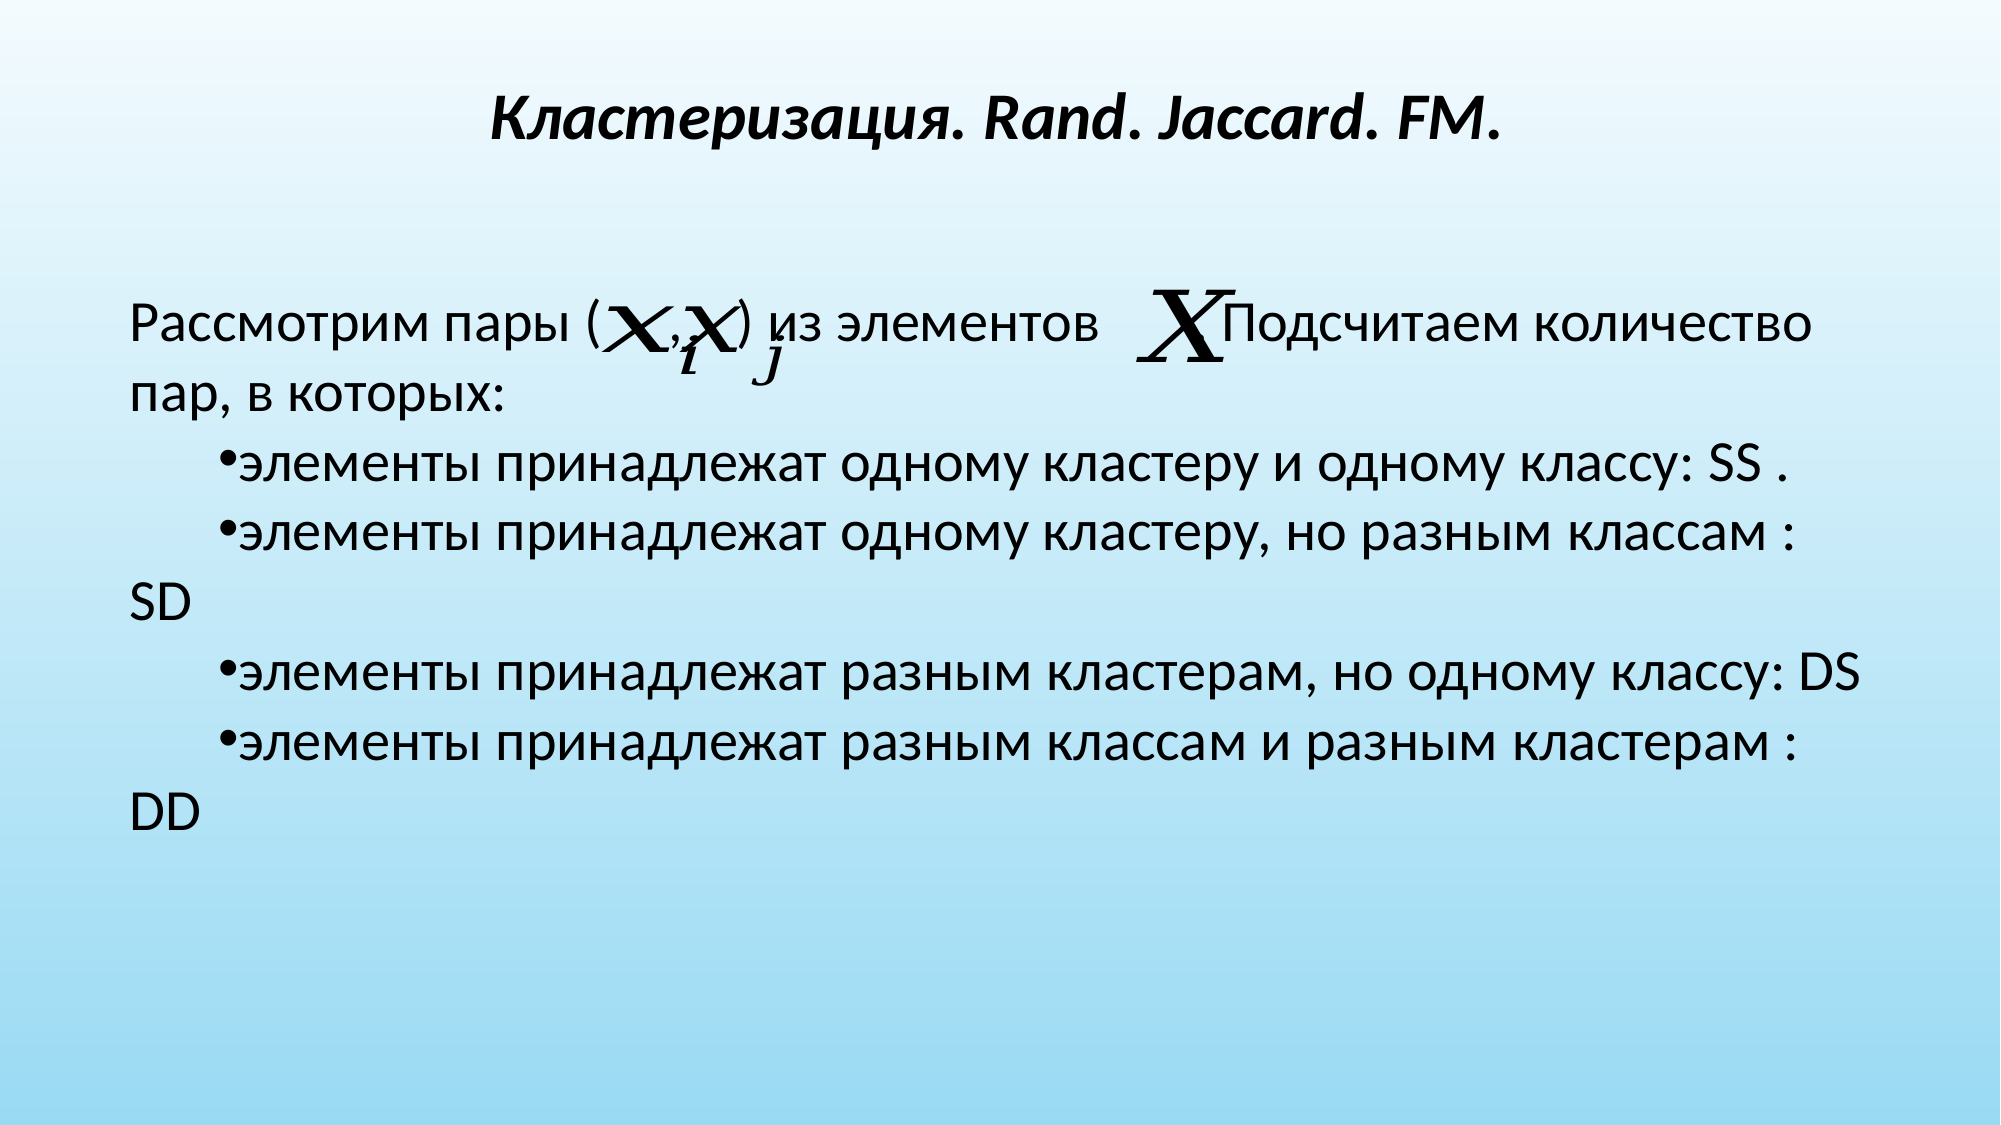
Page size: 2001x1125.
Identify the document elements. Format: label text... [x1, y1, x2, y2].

text_box Рассмотрим пары ( , ) из элементов . Подсчитаем количество пар, в которых: элементы принадлежат одному кластеру и одному классу: SS . элементы принадлежат одному кластеру, но разным классам : SD элементы принадлежат разным кластерам, но одному классу: DS элементы принадлежат разным классам и разным кластерам : DD [115, 275, 1885, 850]
text_box Кластеризация. Rand. Jaccard. FM. [225, 65, 1769, 161]
